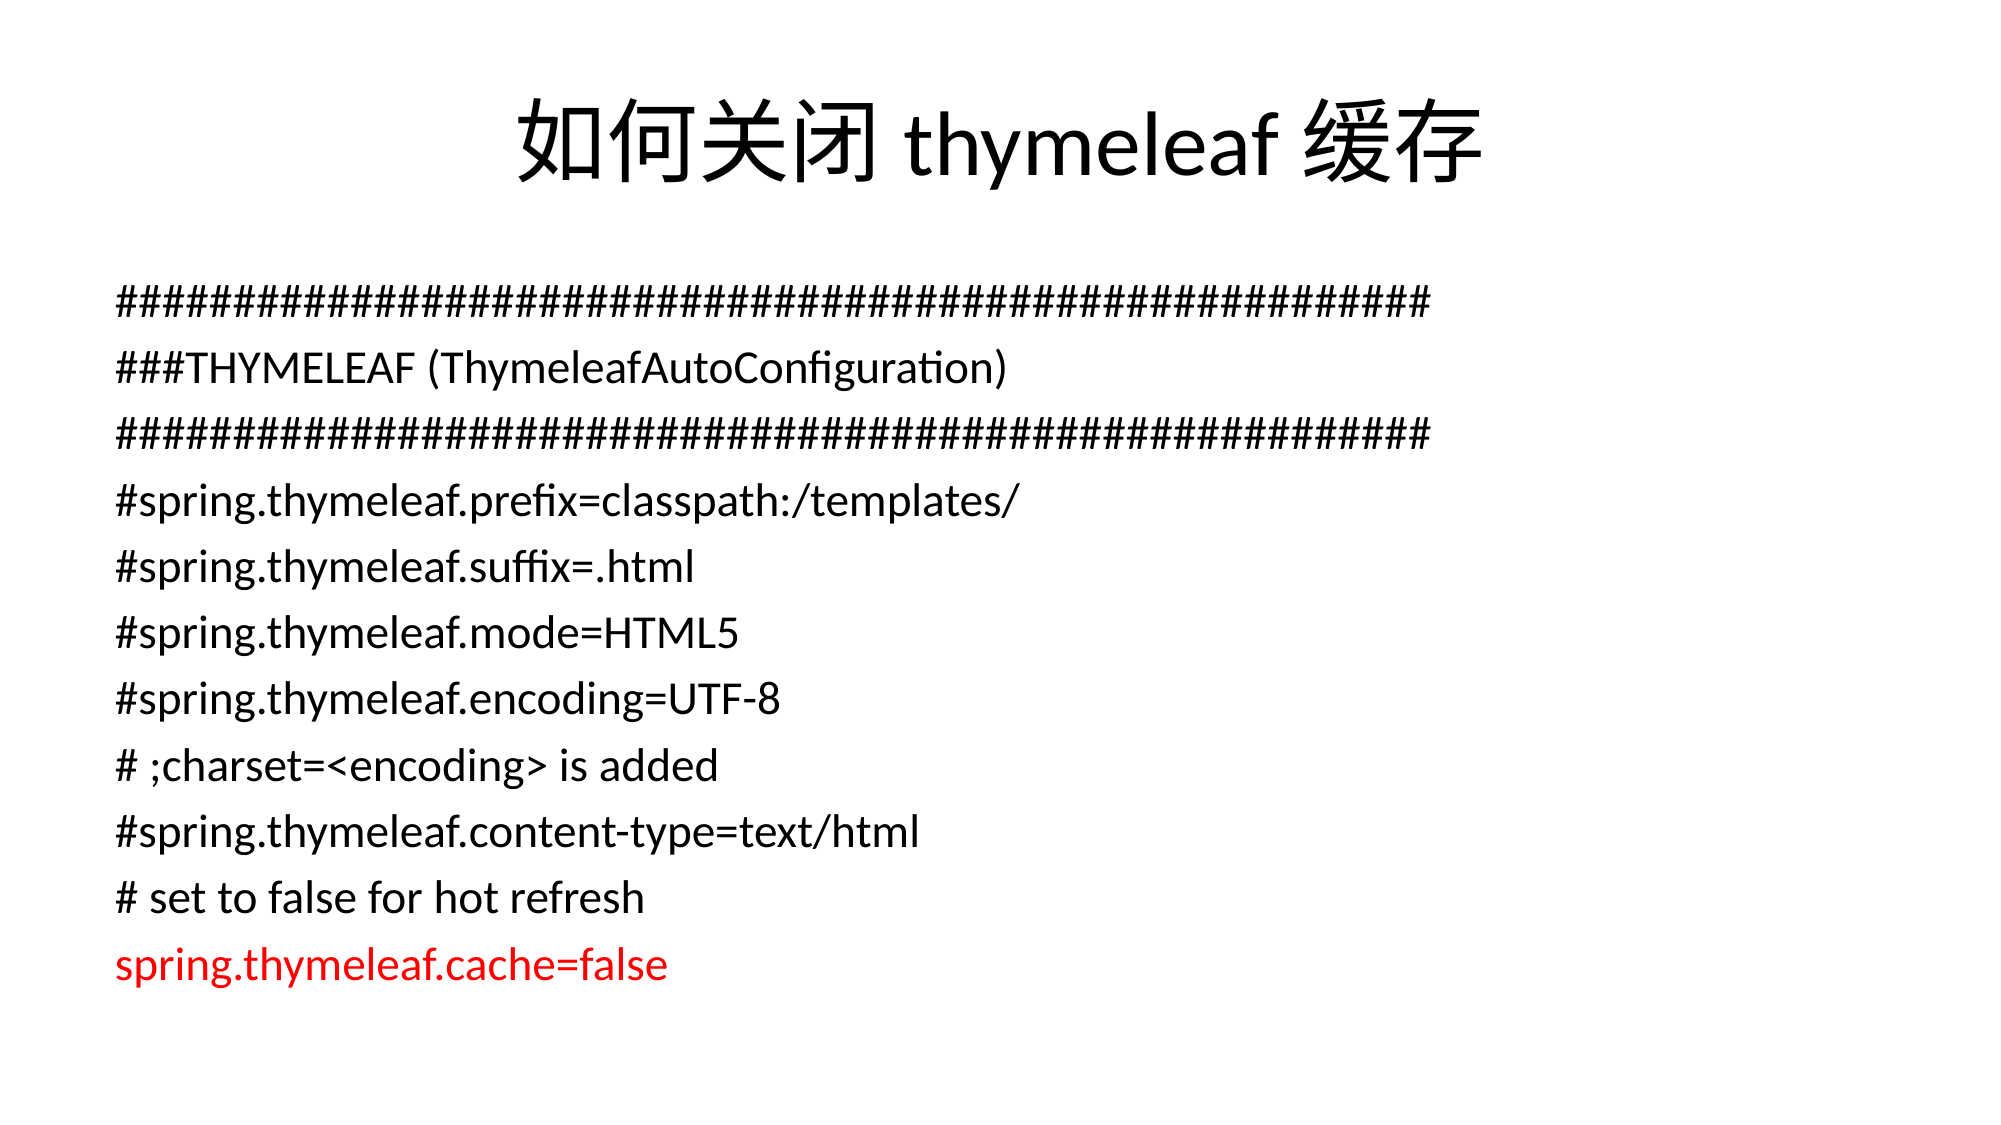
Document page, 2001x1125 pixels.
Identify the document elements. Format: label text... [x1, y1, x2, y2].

title 如何关闭thymeleaf缓存 [99, 45, 1900, 233]
list ######################################################## ###THYMELEAF (ThymeleafAutoConfiguration) ######################################################## #spring.thymeleaf.prefix=classpath:/templates/ #spring.thymeleaf.suffix=.html #spring.thymeleaf.mode=HTML5 #spring.thymeleaf.encoding=UTF-8 # ;charset=<encoding> is added #spring.thymeleaf.content-type=text/html # set to false for hot refresh spring.thymeleaf.cache=false [99, 262, 1900, 1005]
